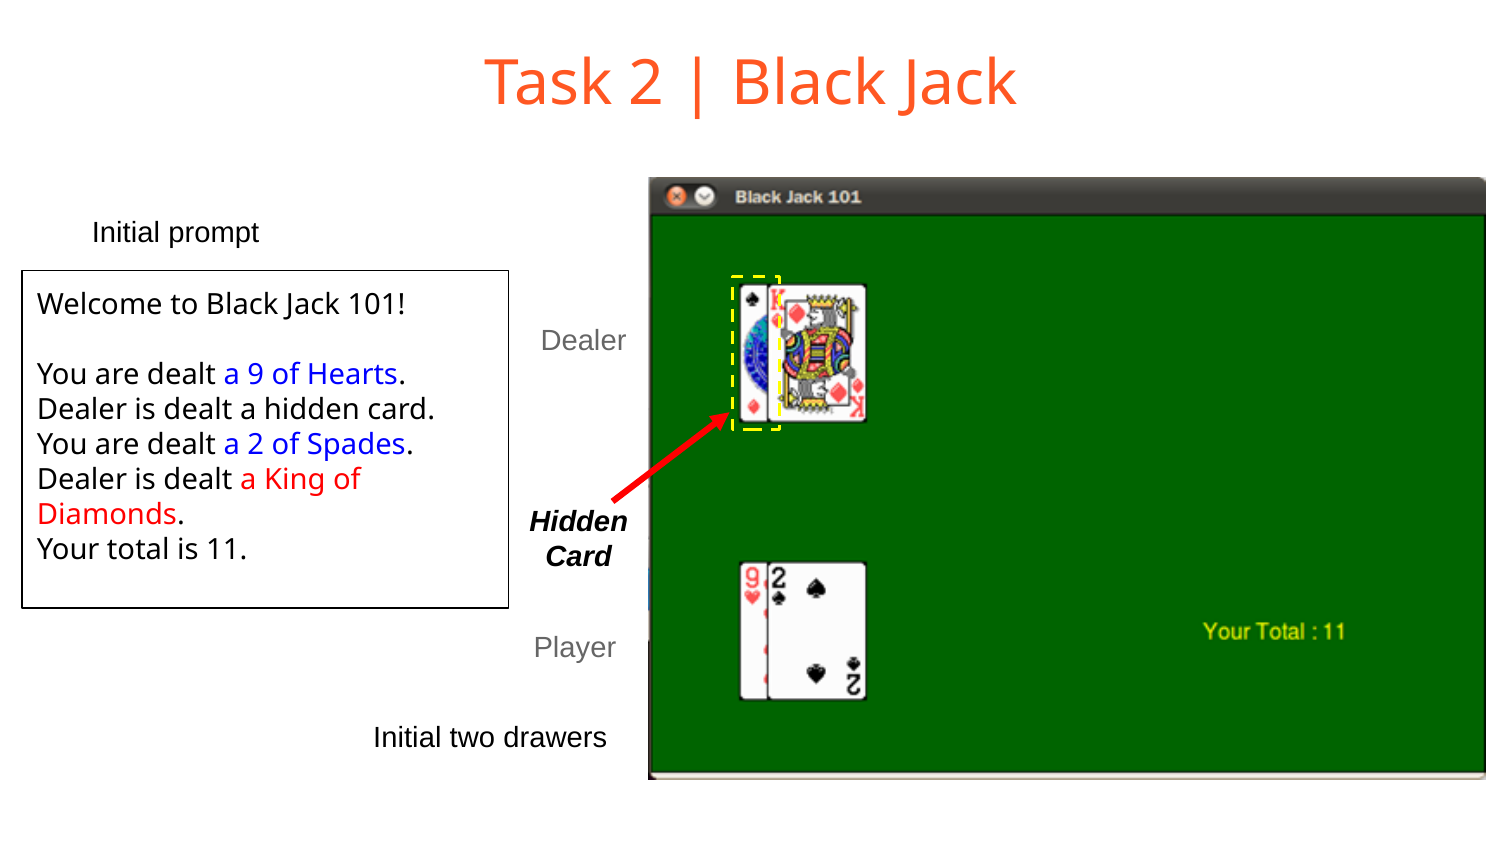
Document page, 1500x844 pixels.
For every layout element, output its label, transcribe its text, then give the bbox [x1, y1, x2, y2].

text_box Hidden Card [513, 487, 643, 543]
text_box Initial two drawers [331, 703, 649, 788]
text_box Dealer [518, 306, 643, 362]
text_box Welcome to Black Jack 101! You are dealt a 9 of Hearts. Dealer is dealt a hidden card. You are dealt a 2 of Spades. Dealer is dealt a King of Diamonds. Your total is 11. [21, 270, 509, 608]
text_box Player [518, 613, 643, 670]
text_box Task 2 | Black Jack [76, 32, 1427, 128]
picture [648, 177, 1487, 781]
text_box Initial prompt [76, 198, 412, 282]
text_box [612, 411, 730, 502]
